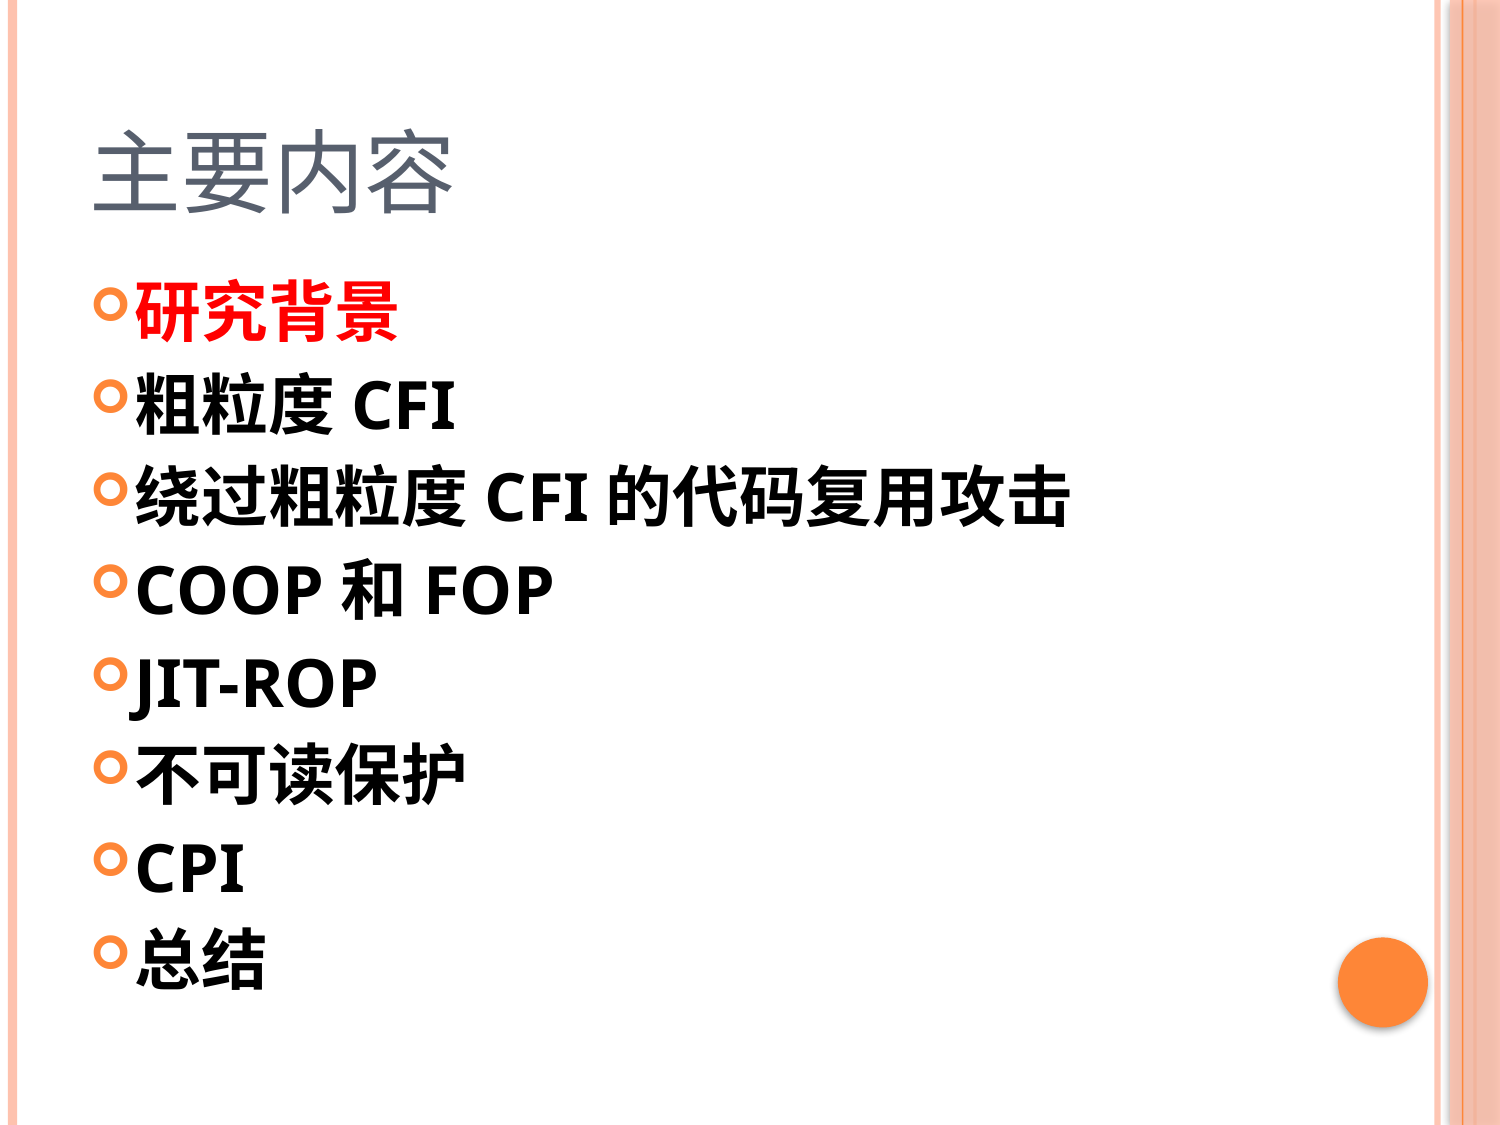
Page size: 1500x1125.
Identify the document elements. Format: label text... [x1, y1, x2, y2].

title 主要内容 [75, 45, 1300, 233]
list 研究背景 粗粒度CFI 绕过粗粒度CFI的代码复用攻击 COOP和FOP JIT-ROP 不可读保护 CPI 总结 [75, 262, 1300, 1062]
